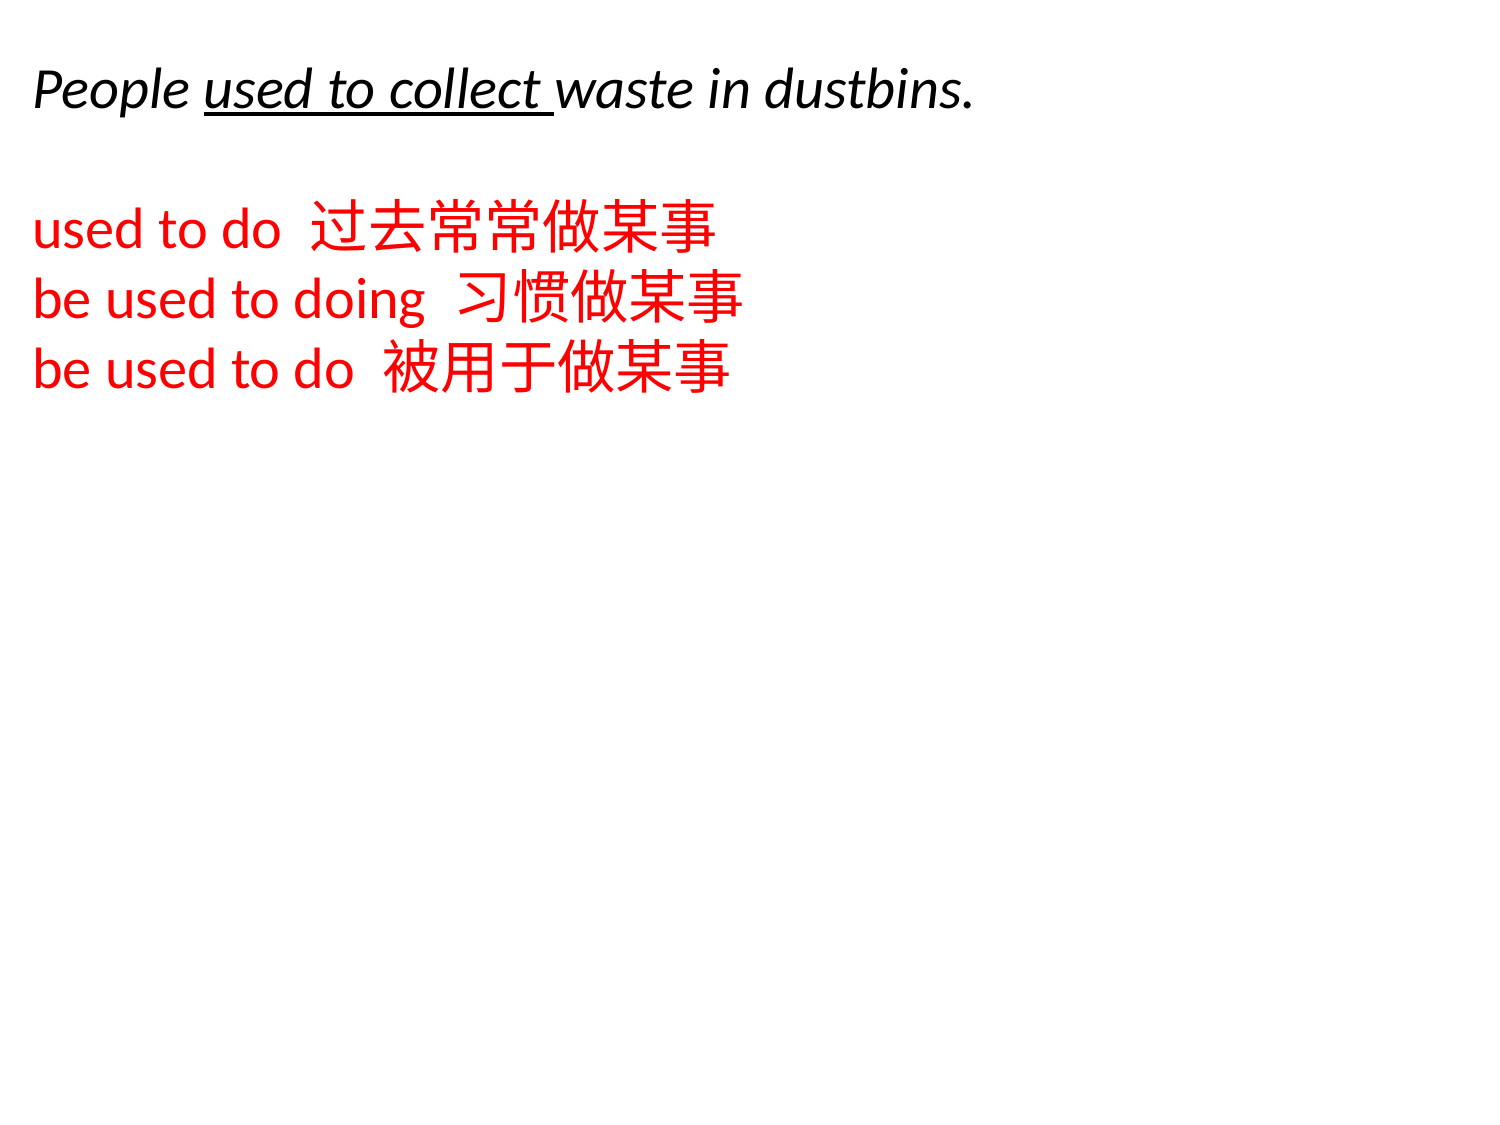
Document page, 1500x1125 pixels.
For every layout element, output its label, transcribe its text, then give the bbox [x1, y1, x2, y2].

text_box People used to collect waste in dustbins. used to do 过去常常做某事 be used to doing 习惯做某事 be used to do 被用于做某事 [17, 42, 1495, 408]
